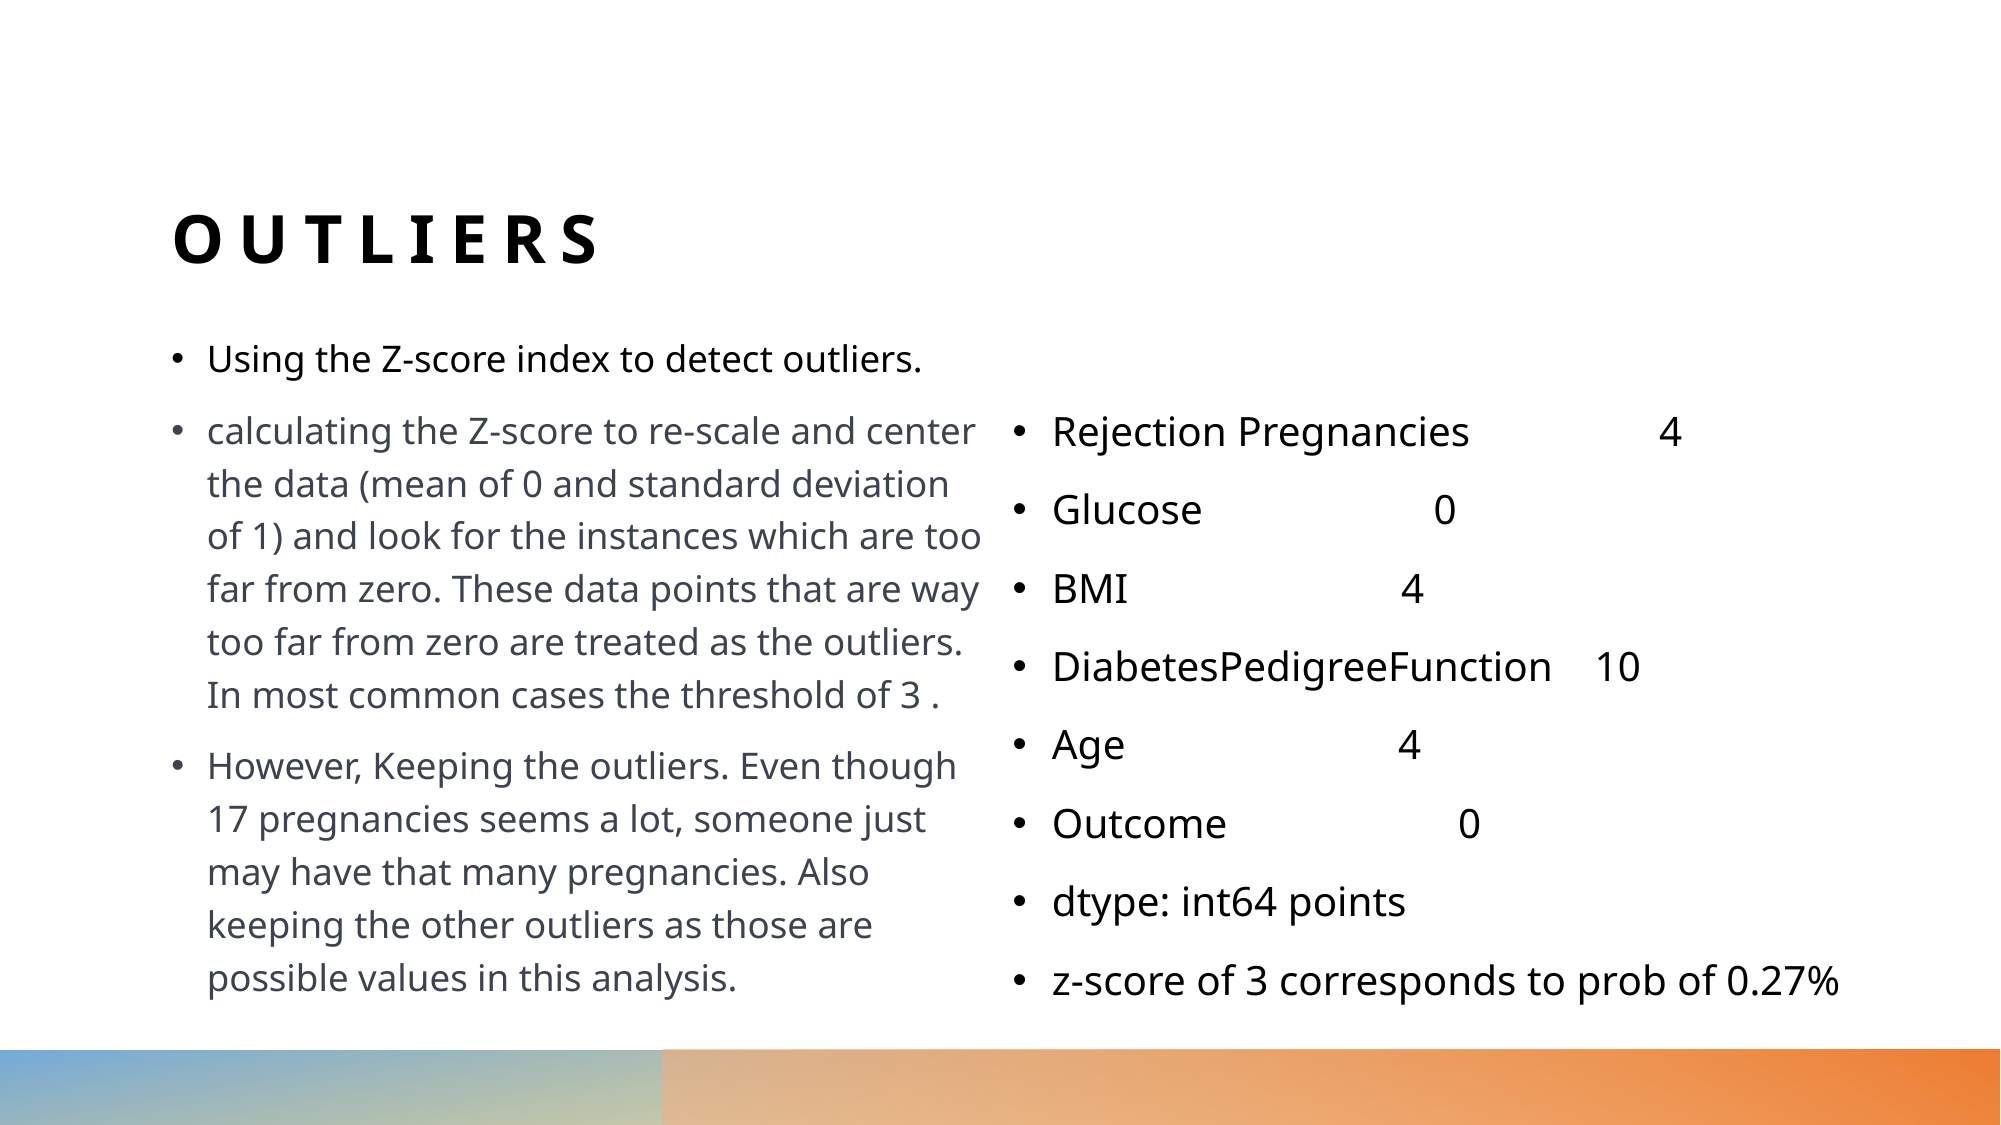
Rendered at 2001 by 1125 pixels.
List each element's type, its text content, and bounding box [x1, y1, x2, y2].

list Rejection Pregnancies 4 Glucose 0 BMI 4 DiabetesPedigreeFunction 10 Age 4 Outcome 0 dtype: int64 points z-score of 3 corresponds to prob of 0.27% [1012, 327, 1863, 1014]
title Outliers [171, 75, 1863, 278]
list Using the Z-score index to detect outliers. calculating the Z-score to re-scale and center the data (mean of 0 and standard deviation of 1) and look for the instances which are too far from zero. These data points that are way too far from zero are treated as the outliers. In most common cases the threshold of 3 . However, Keeping the outliers. Even though 17 pregnancies seems a lot, someone just may have that many pregnancies. Also keeping the other outliers as those are possible values in this analysis. [171, 327, 988, 1014]
